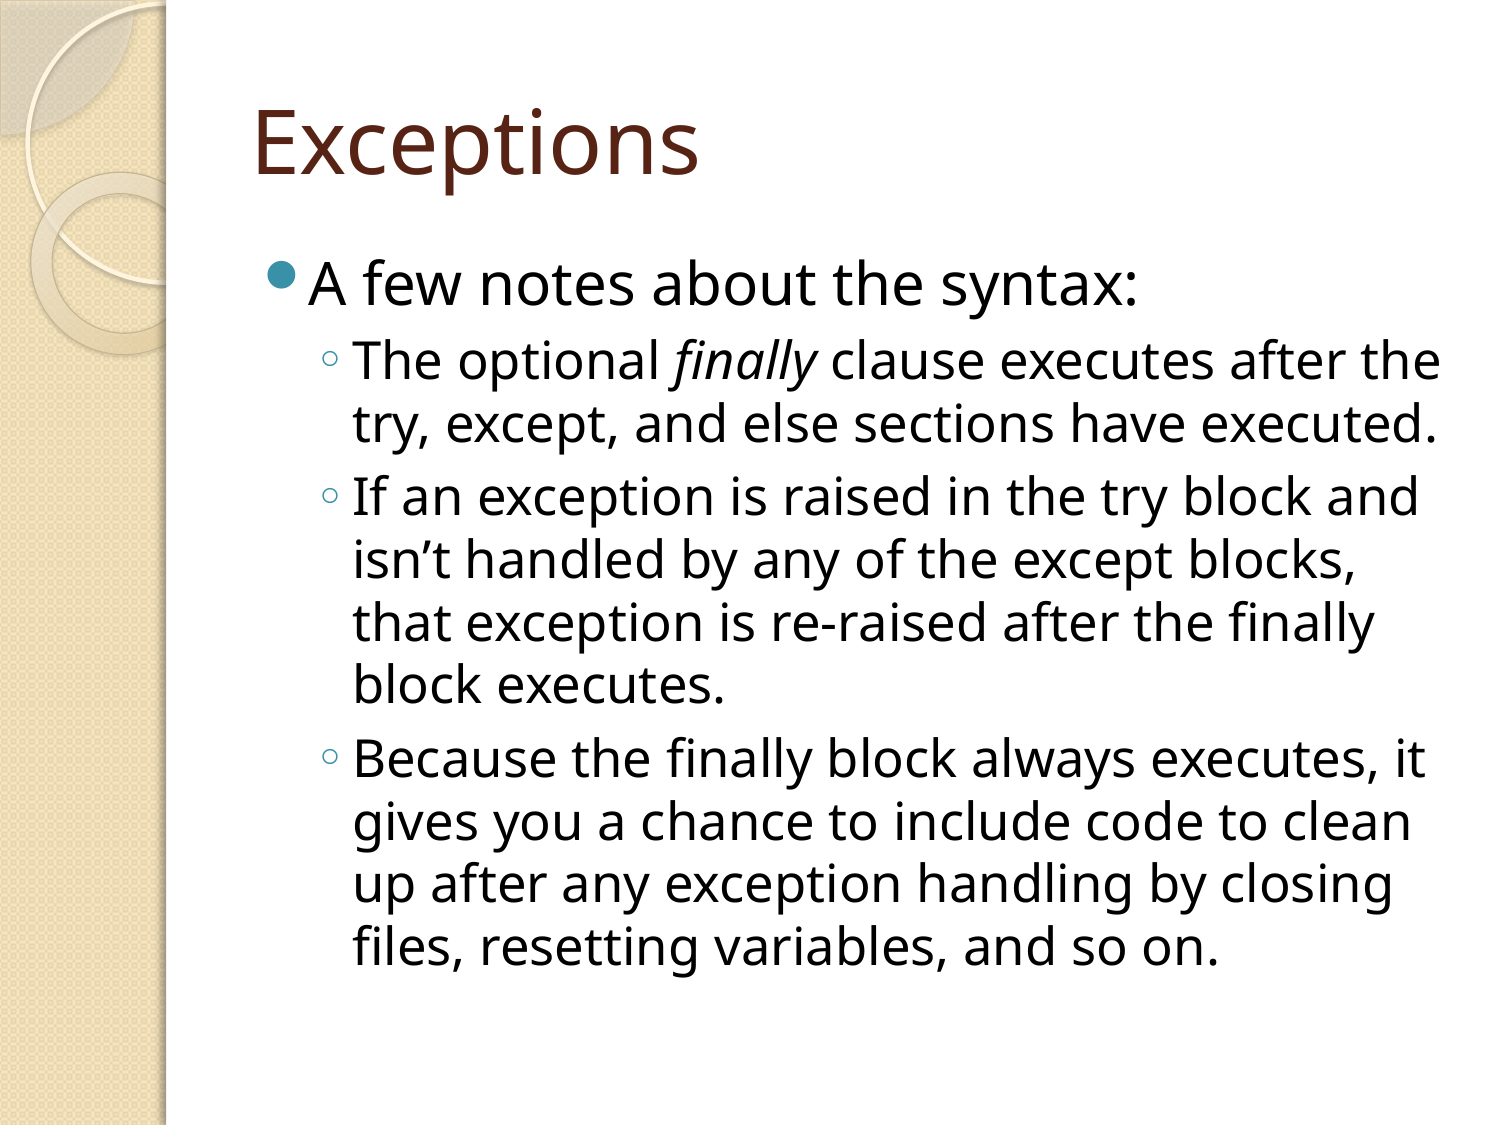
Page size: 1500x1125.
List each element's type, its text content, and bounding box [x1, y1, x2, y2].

list A few notes about the syntax: The optional finally clause executes after the try, except, and else sections have executed. If an exception is raised in the try block and isn’t handled by any of the except blocks, that exception is re-raised after the finally block executes. Because the finally block always executes, it gives you a chance to include code to clean up after any exception handling by closing files, resetting variables, and so on. [235, 237, 1466, 1025]
title Exceptions [235, 45, 1466, 233]
